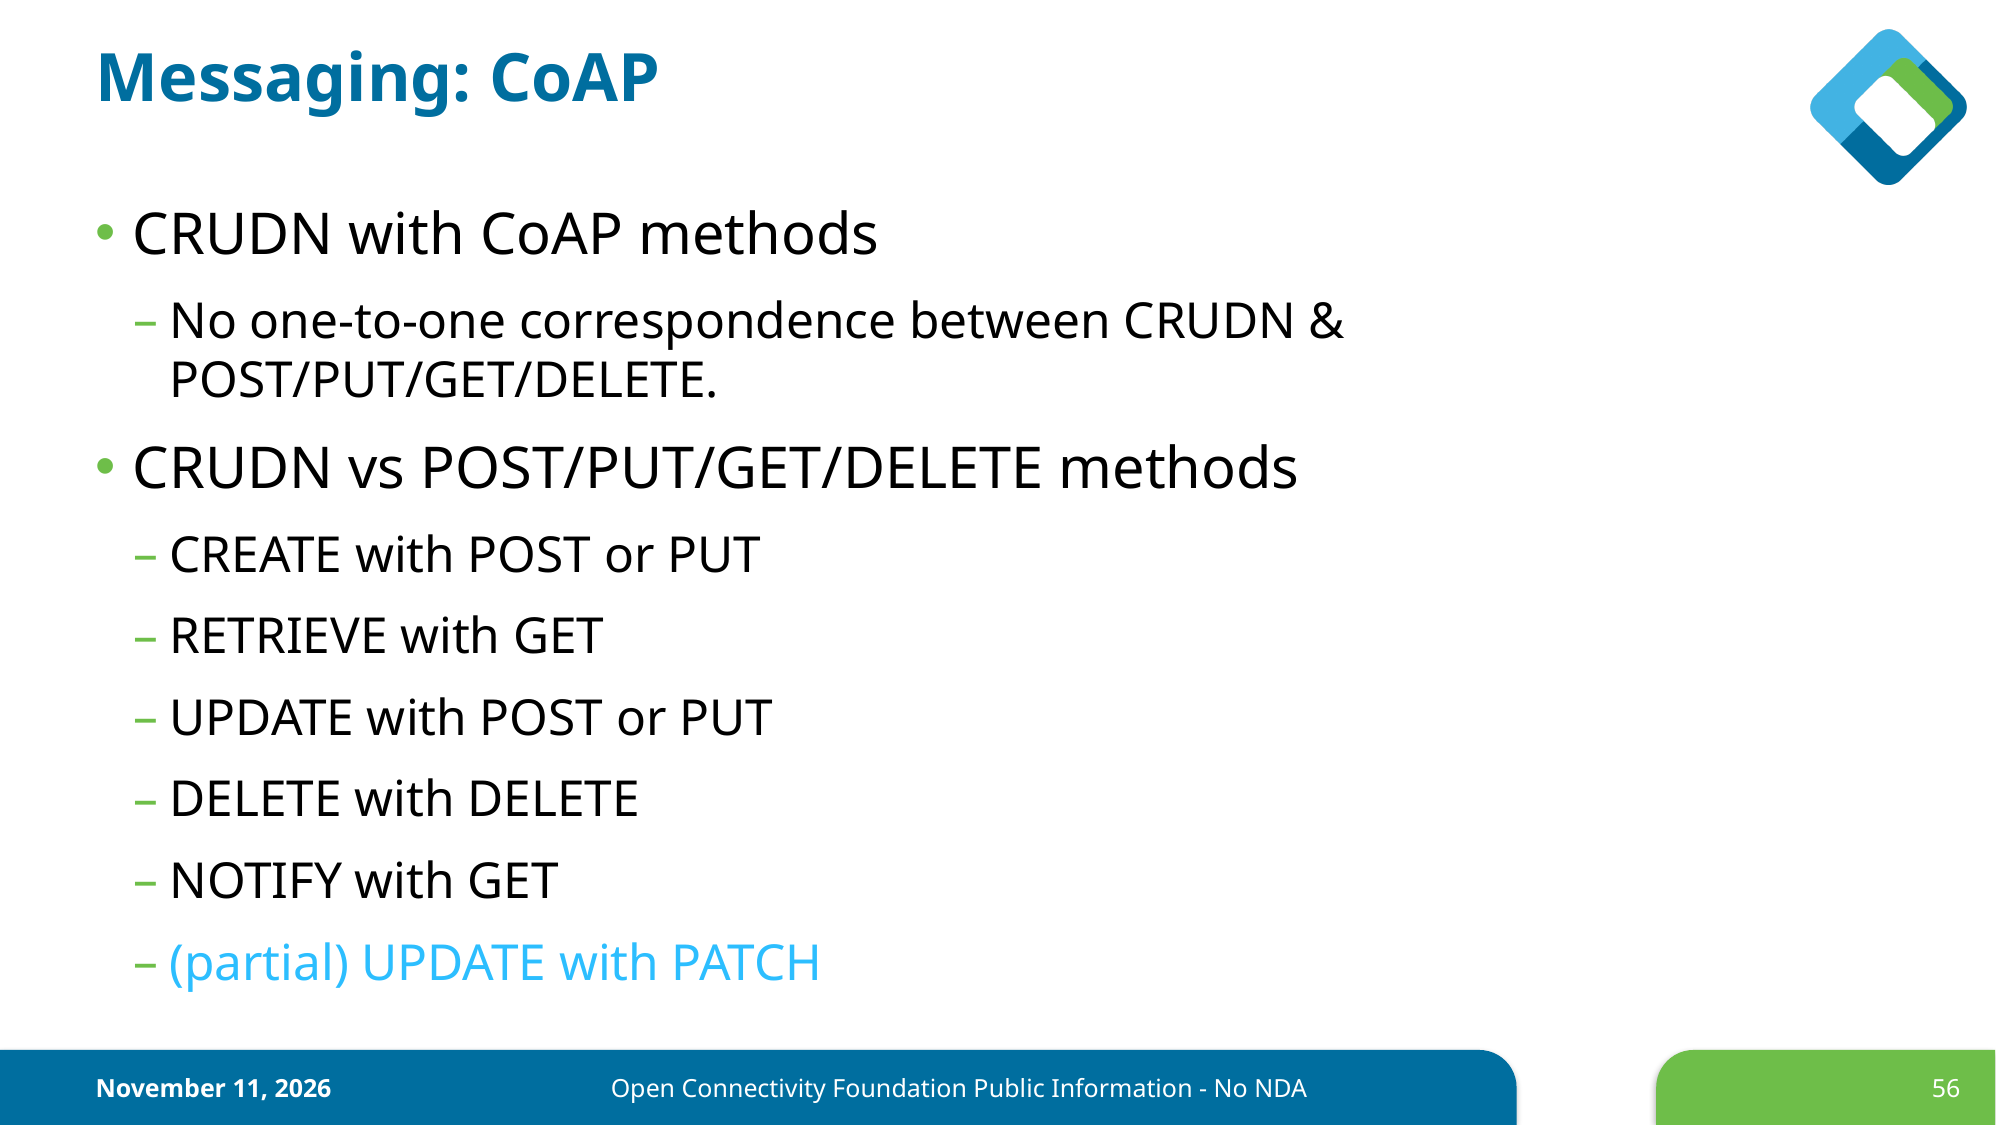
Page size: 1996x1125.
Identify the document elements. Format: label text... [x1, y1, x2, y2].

title Messaging: CoAP [80, 15, 1770, 134]
footer Open Connectivity Foundation Public Information - No NDA [490, 1065, 1430, 1108]
list CRUDN with CoAP methods No one-to-one correspondence between CRUDN & POST/PUT/GET/DELETE. CRUDN vs POST/PUT/GET/DELETE methods CREATE with POST or PUT RETRIEVE with GET UPDATE with POST or PUT DELETE with DELETE NOTIFY with GET (partial) UPDATE with PATCH [80, 189, 1918, 1005]
slide_number 56 [1775, 1065, 1976, 1123]
picture [1895, 114, 1967, 185]
picture [1810, 29, 1967, 185]
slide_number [80, 1065, 462, 1109]
